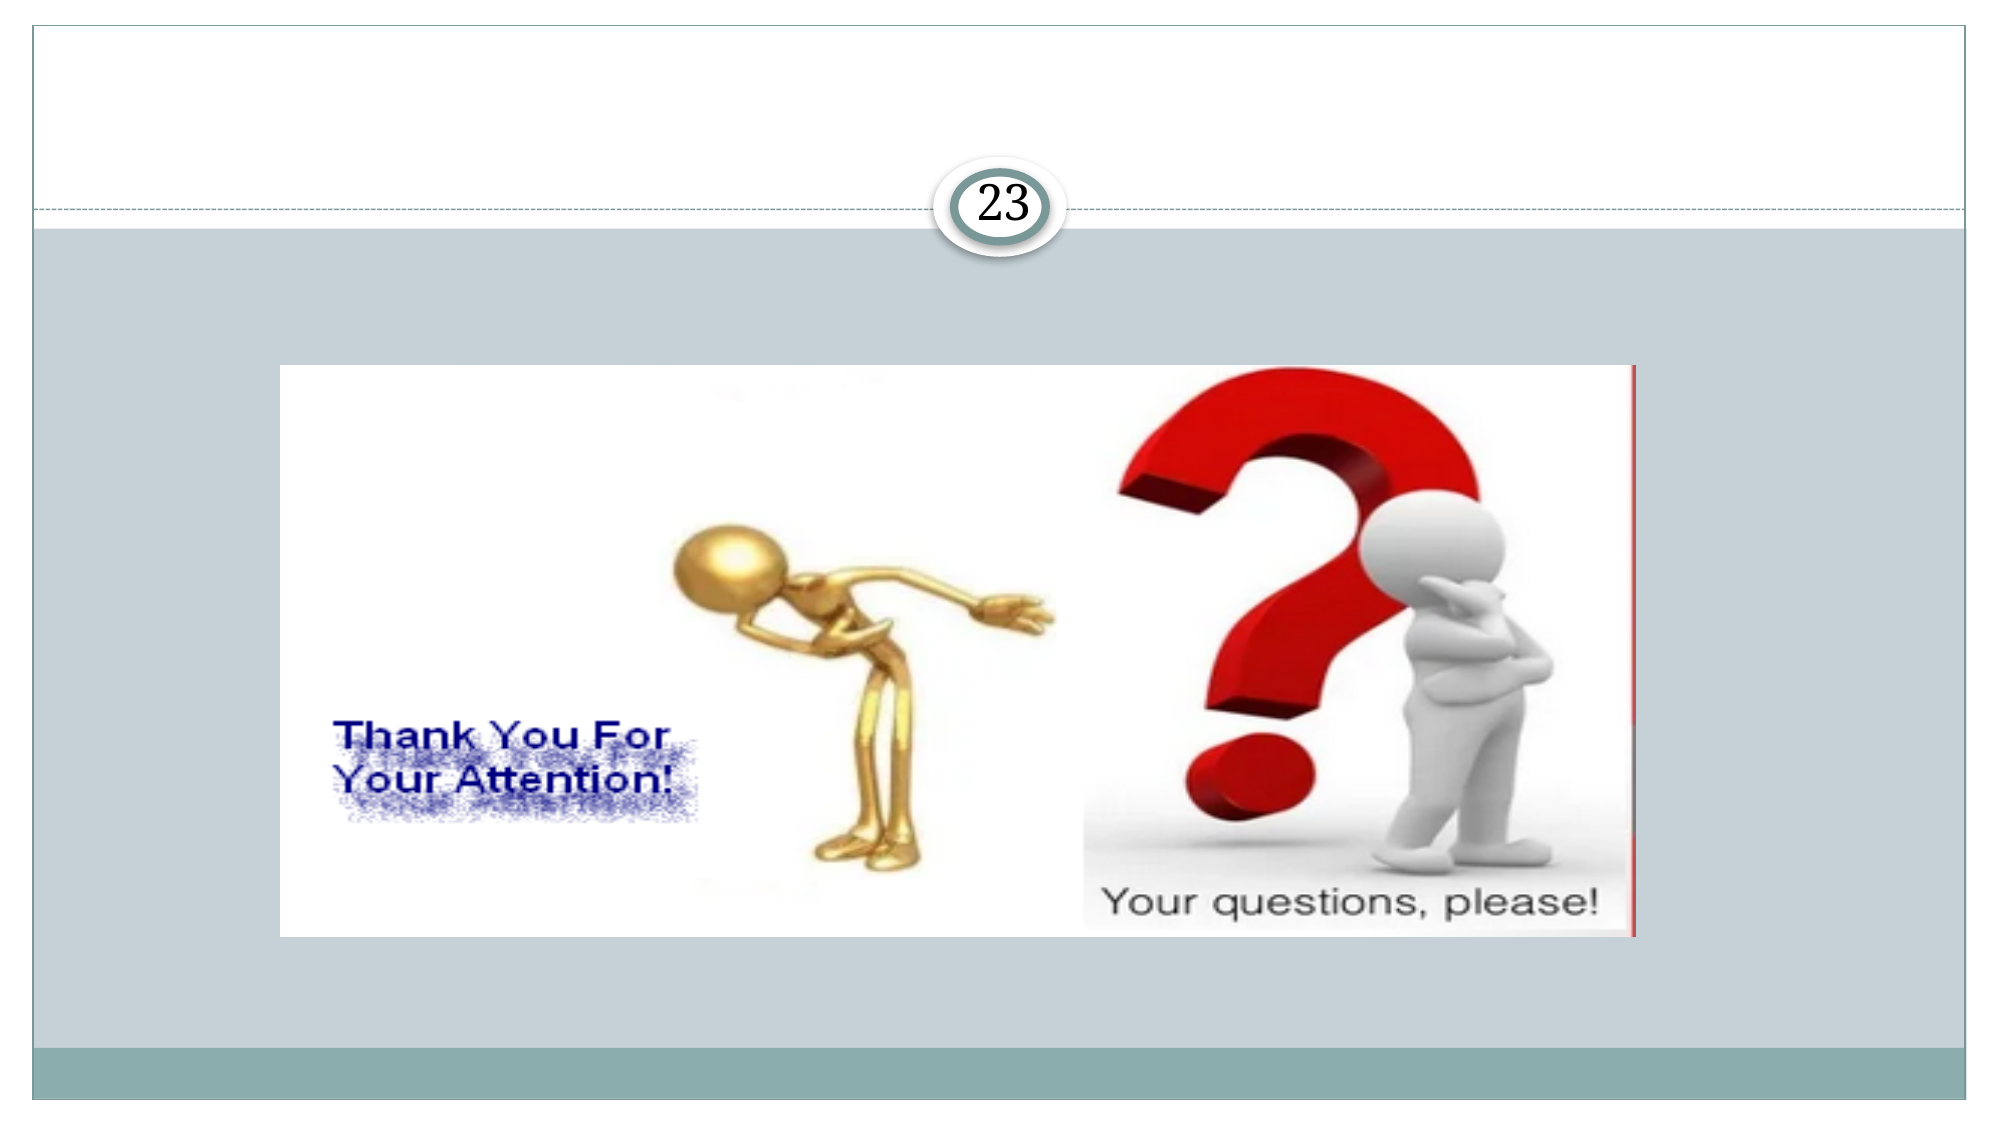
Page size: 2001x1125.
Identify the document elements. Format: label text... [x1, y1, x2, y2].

slide_number 23 [954, 168, 1055, 241]
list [280, 364, 1636, 937]
